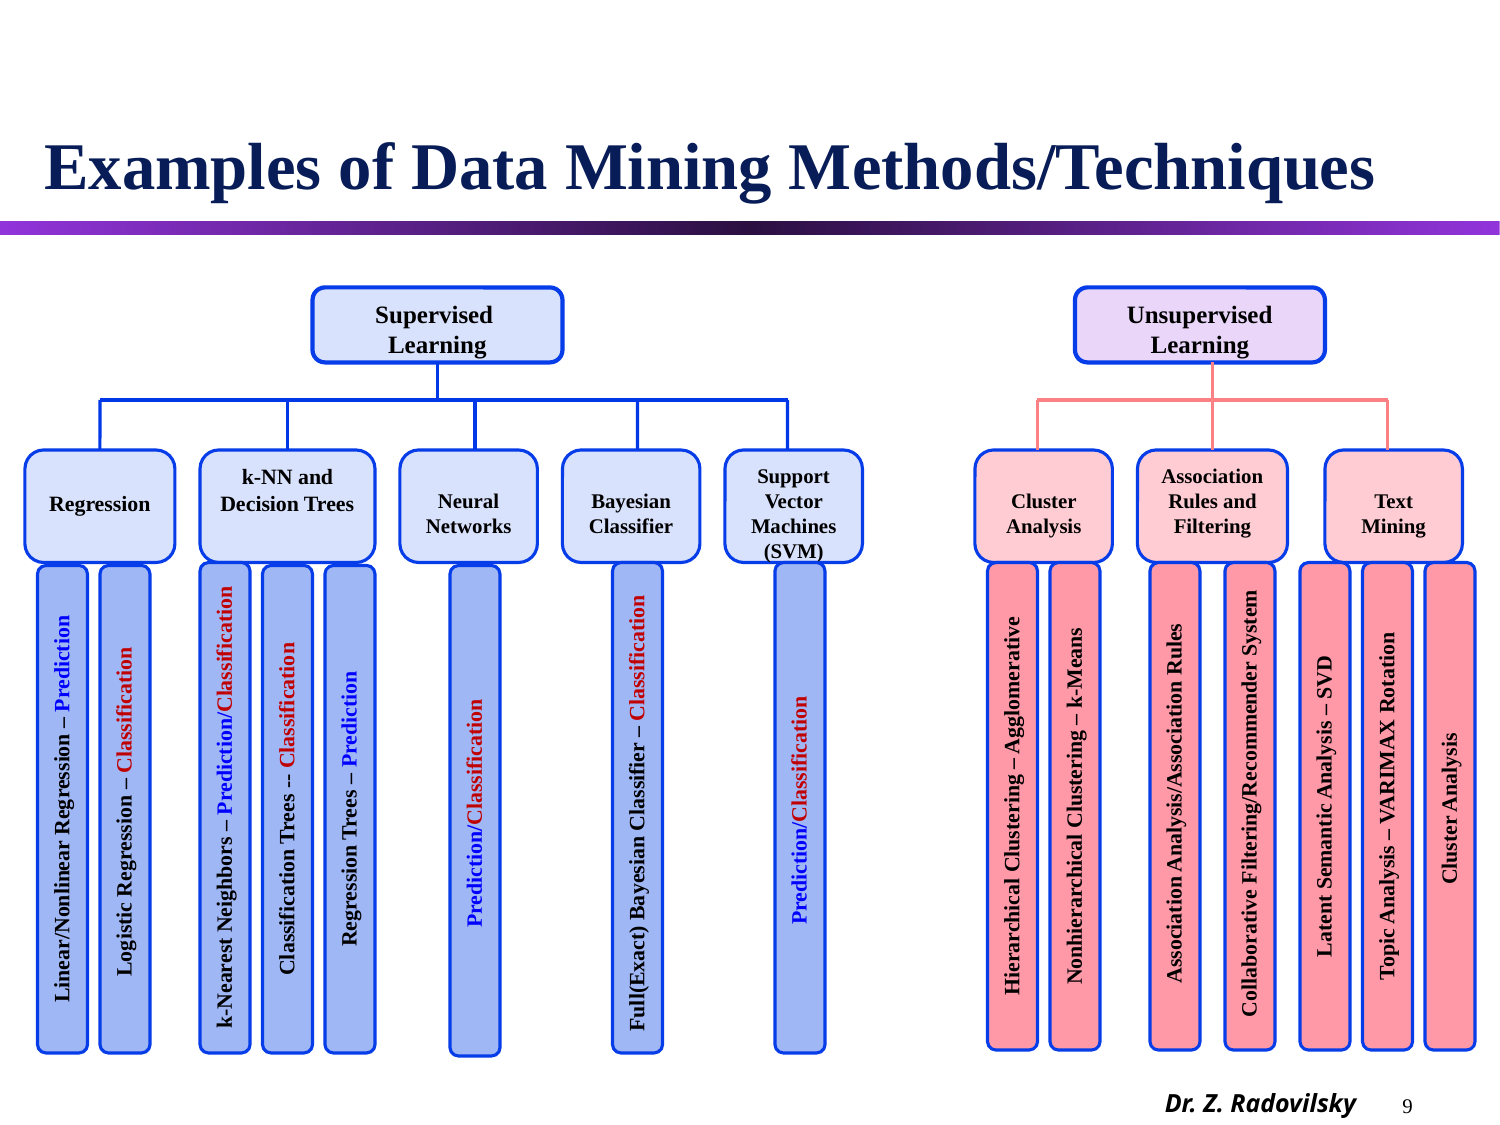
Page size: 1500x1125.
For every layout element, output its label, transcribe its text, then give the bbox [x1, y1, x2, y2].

text_box Regression Trees – Prediction [324, 565, 376, 1053]
text_box Prediction/Classification [774, 562, 826, 1053]
text_box k-NN and Decision Trees [199, 449, 376, 563]
text_box Neural Networks [399, 449, 538, 563]
text_box Cluster Analysis [974, 449, 1113, 563]
text_box Bayesian Classifier [562, 449, 700, 563]
text_box Association Analysis/Association Rules [1149, 562, 1201, 1051]
text_box Hierarchical Clustering – Agglomerative [987, 562, 1038, 1051]
text_box Full(Exact) Bayesian Classifier – Classification [612, 562, 663, 1053]
text_box Prediction/Classification [450, 565, 501, 1056]
title Examples of Data Mining Methods/Techniques [29, 24, 1471, 211]
text_box Text Mining [1324, 449, 1463, 563]
text_box Supervised Learning [310, 285, 565, 365]
text_box Support Vector Machines (SVM) [724, 449, 863, 563]
text_box Nonhierarchical Clustering – k-Means [1050, 562, 1101, 1051]
text_box Association Rules and Filtering [1137, 449, 1288, 563]
text_box Regression [24, 449, 175, 563]
text_box Collaborative Filtering/Recommender System [1224, 562, 1276, 1051]
text_box Topic Analysis – VARIMAX Rotation [1362, 562, 1413, 1051]
text_box k-Nearest Neighbors – Prediction/Classification [200, 562, 251, 1053]
text_box Latent Semantic Analysis – SVD [1299, 562, 1351, 1051]
text_box Linear/Nonlinear Regression – Prediction [37, 565, 88, 1053]
text_box Cluster Analysis [1425, 562, 1476, 1051]
text_box Logistic Regression – Classification [99, 565, 151, 1053]
text_box Classification Trees -- Classification [262, 565, 313, 1053]
text_box Unsupervised Learning [1072, 285, 1328, 365]
